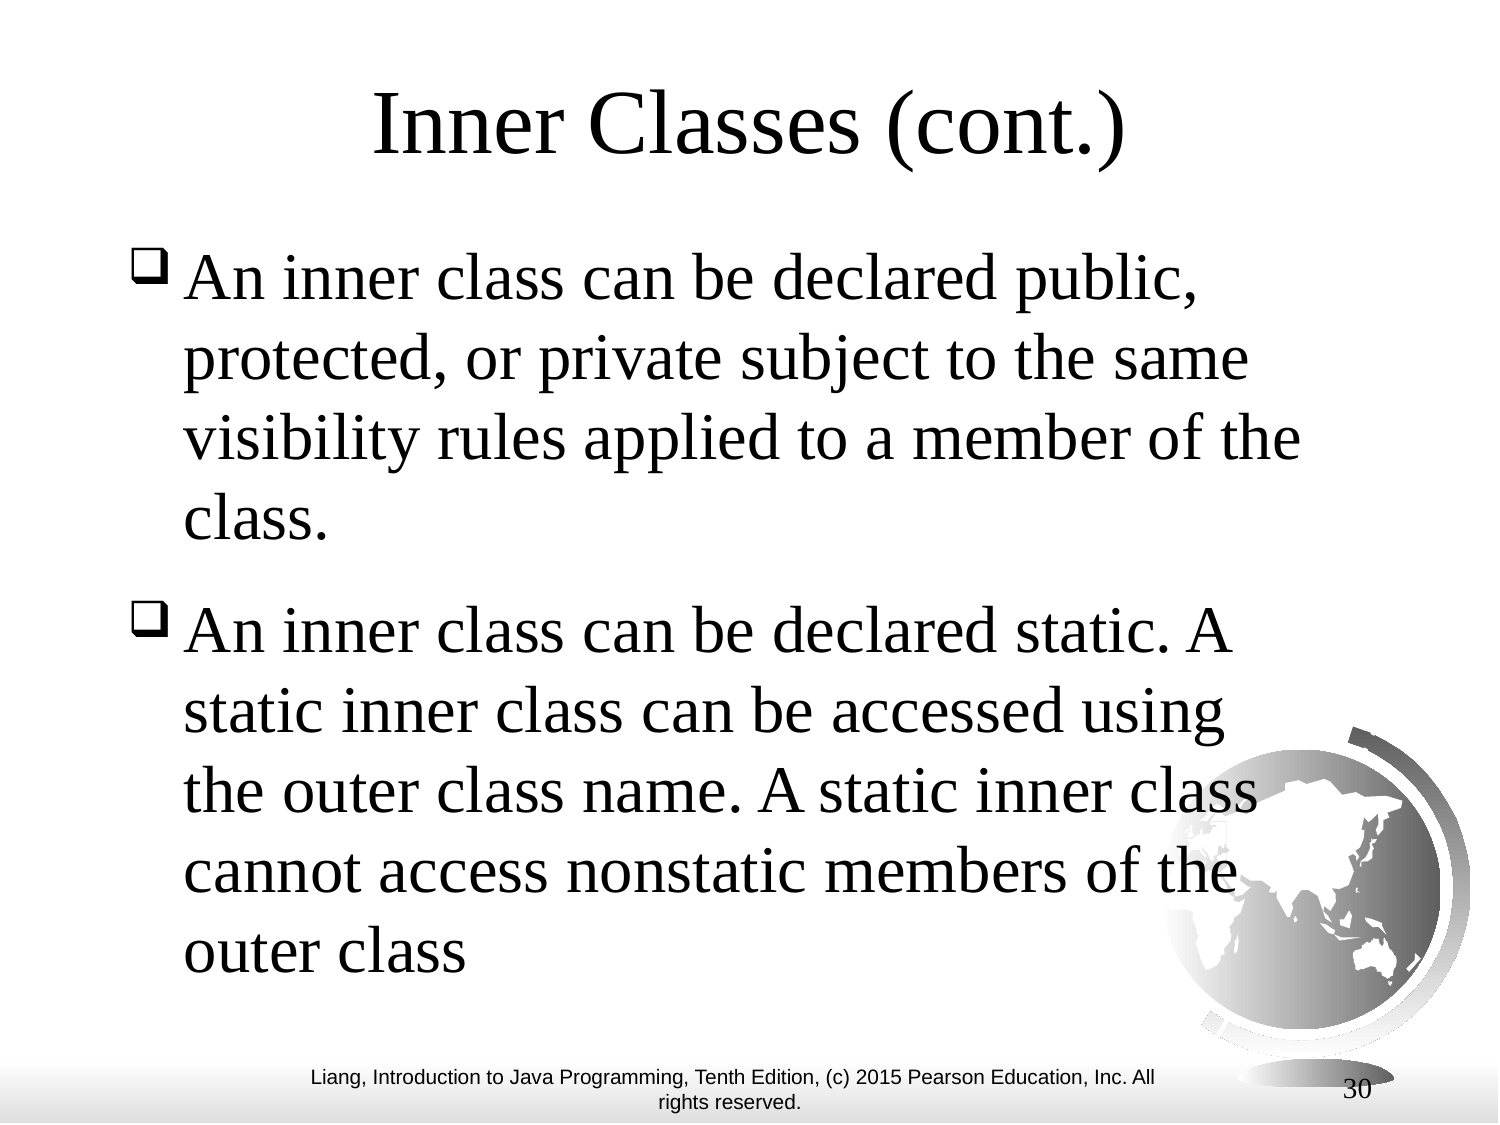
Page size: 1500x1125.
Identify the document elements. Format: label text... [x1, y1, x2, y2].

list An inner class can be declared public, protected, or private subject to the same visibility rules applied to a member of the class. An inner class can be declared static. A static inner class can be accessed using the outer class name. A static inner class cannot access nonstatic members of the outer class [112, 224, 1338, 1038]
title Inner Classes (cont.) [112, 0, 1388, 235]
slide_number 30 [1074, 1049, 1388, 1125]
